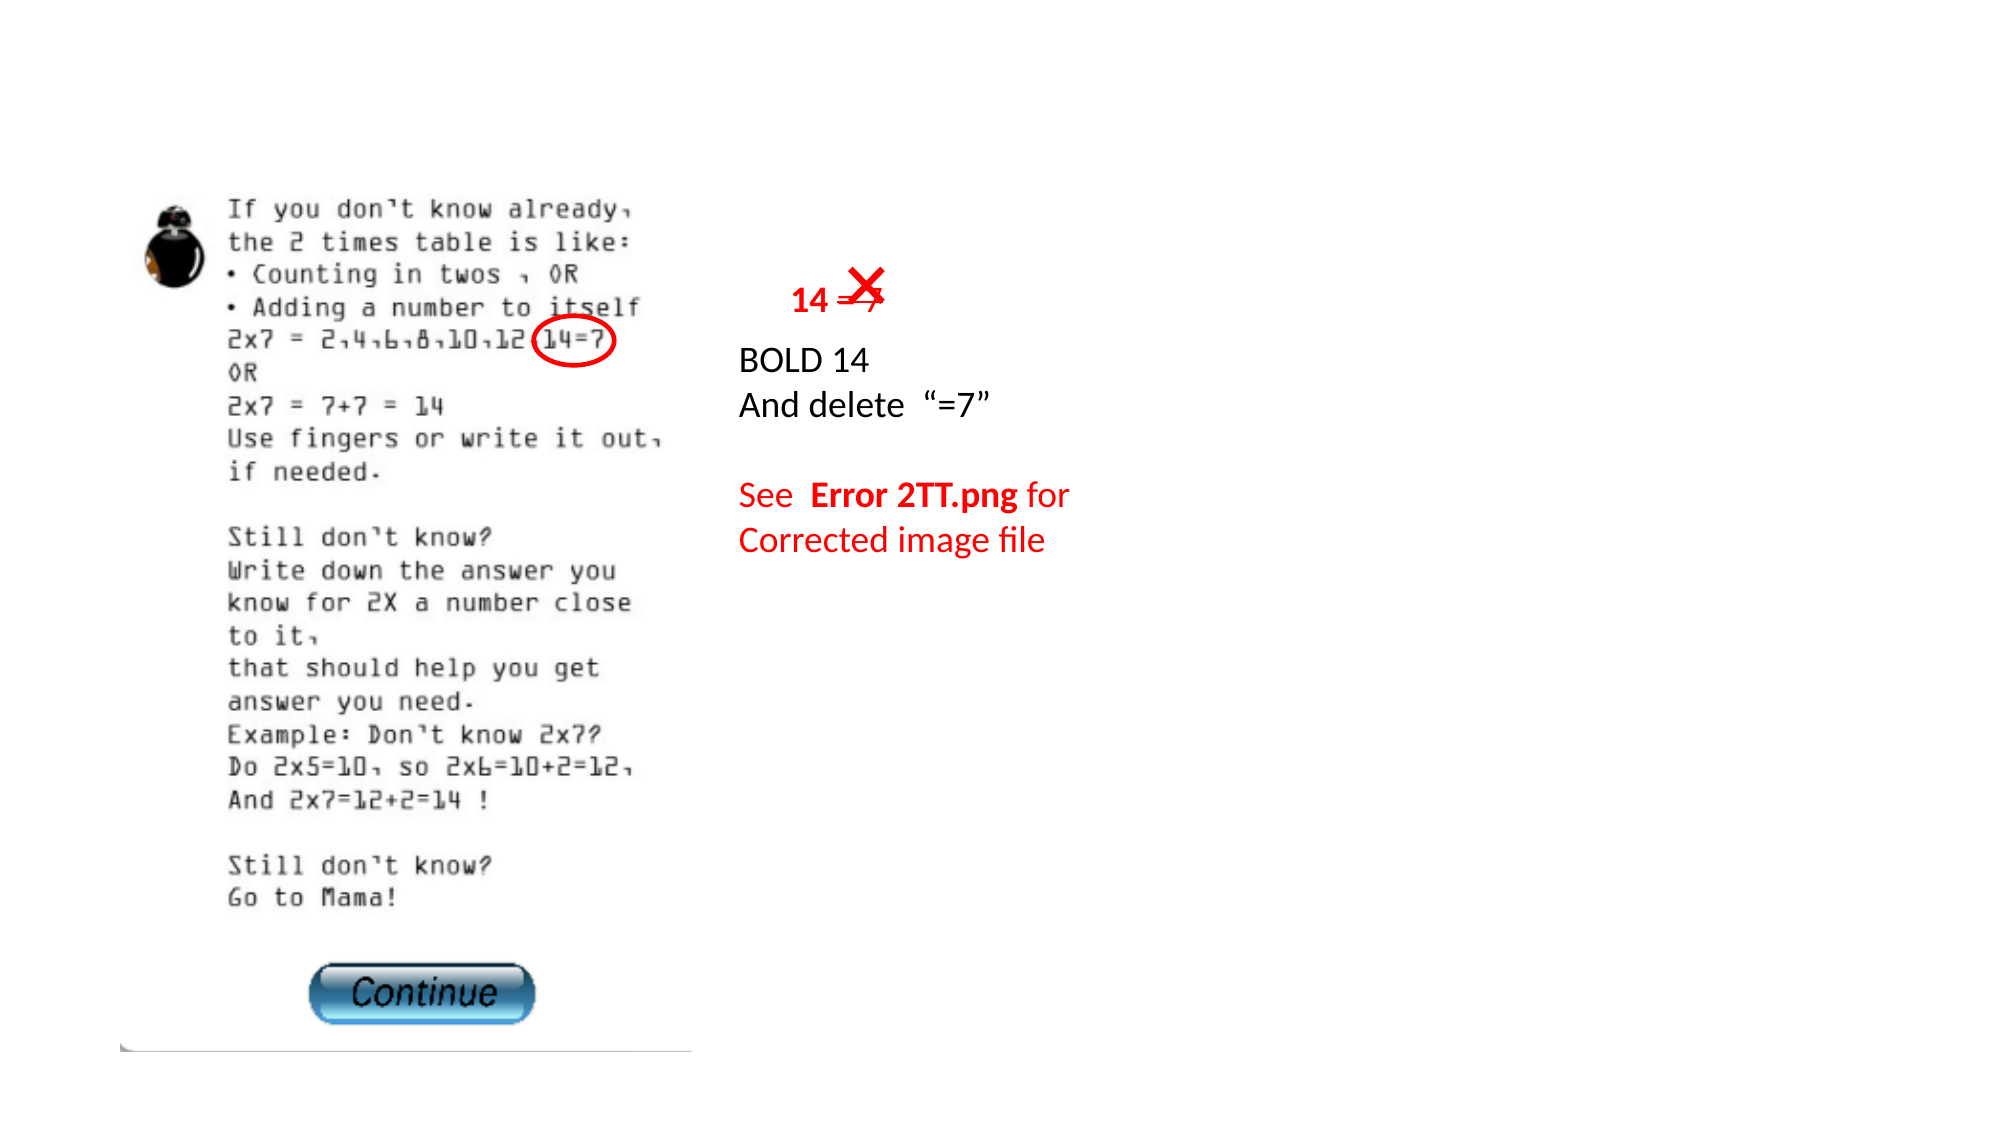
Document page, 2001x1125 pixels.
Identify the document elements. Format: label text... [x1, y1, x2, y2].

picture [119, 159, 692, 1052]
text_box [848, 266, 885, 305]
text_box BOLD 14 And delete “=7” See Error 2TT.png for Corrected image file [724, 327, 1086, 568]
text_box 14 = 7 [775, 267, 899, 327]
